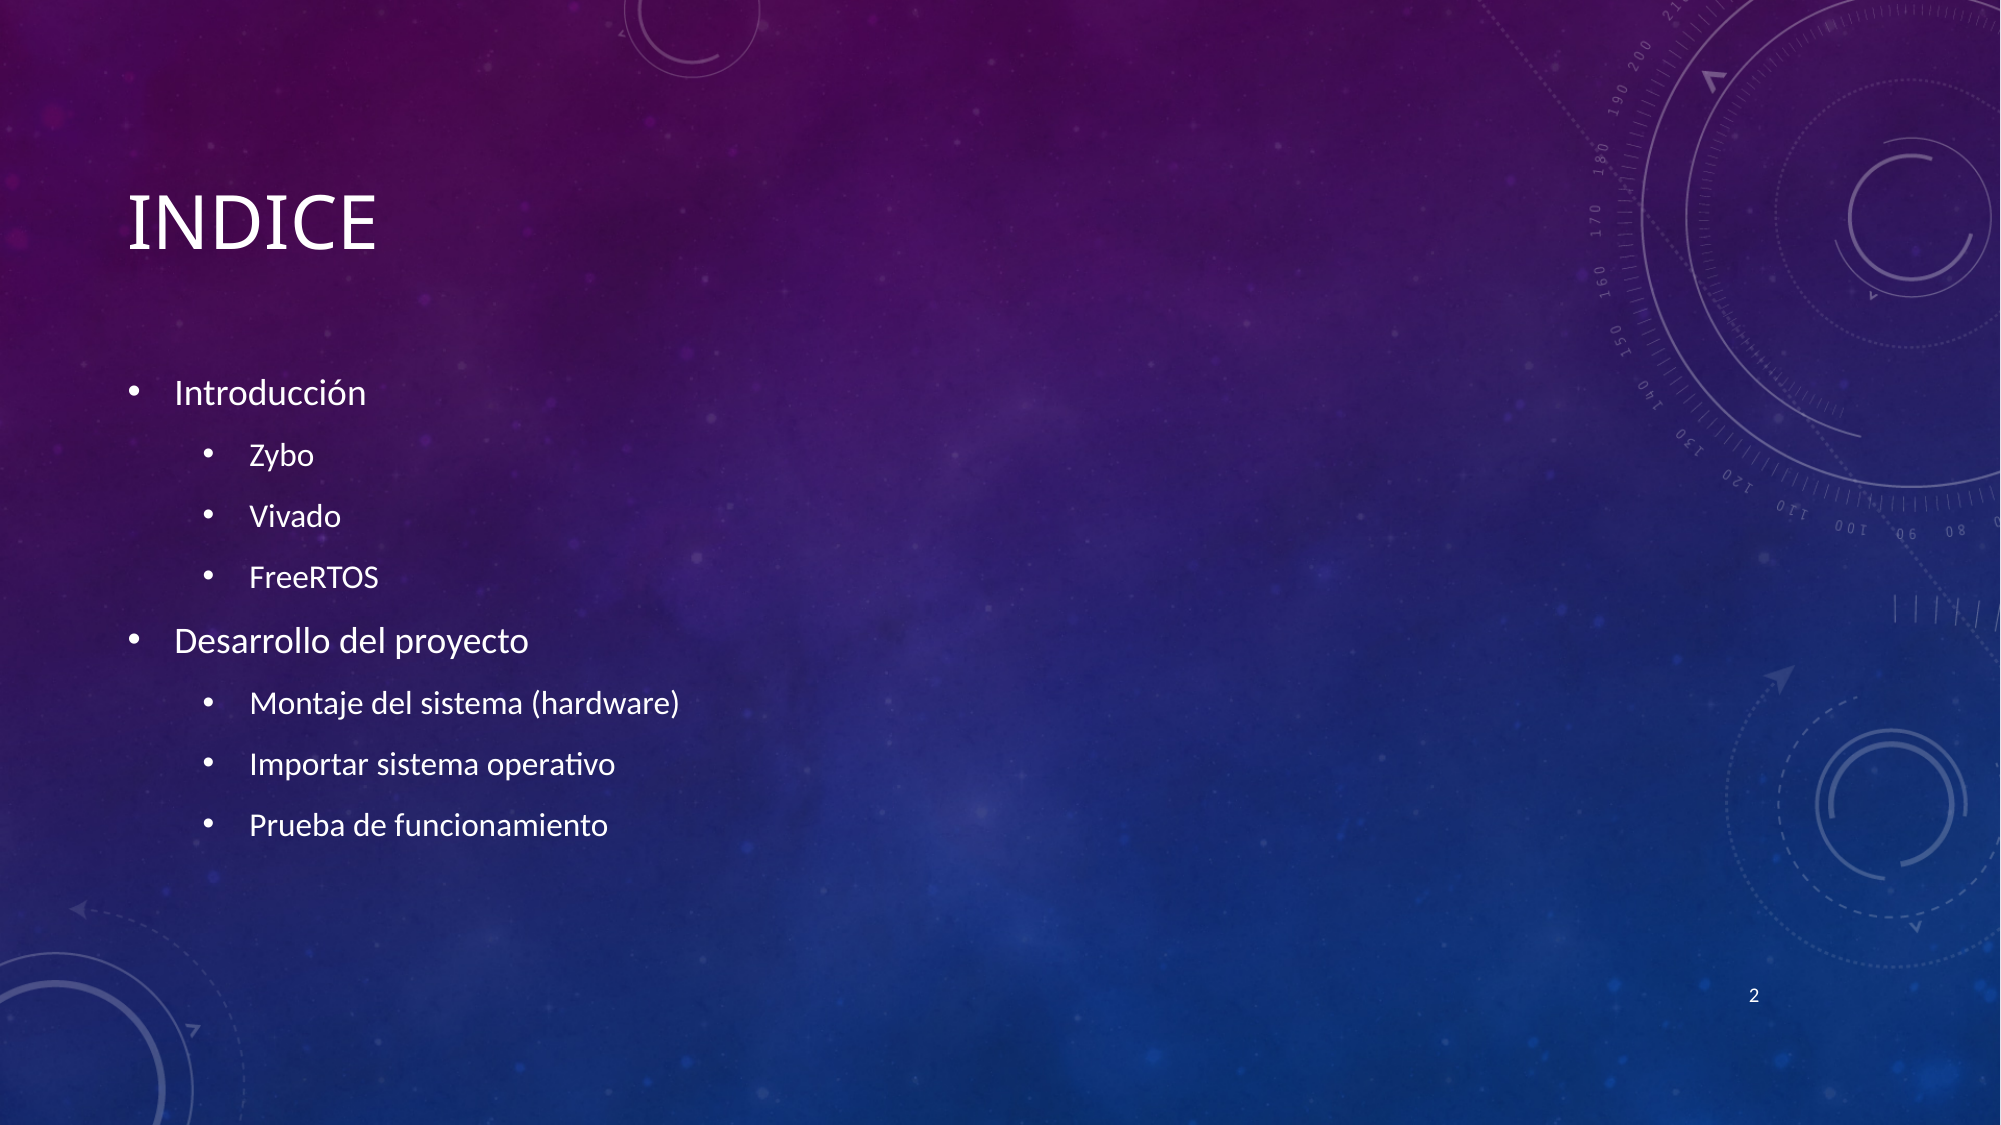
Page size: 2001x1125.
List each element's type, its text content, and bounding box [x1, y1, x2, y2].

slide_number 2 [1684, 963, 1775, 1025]
picture [0, 0, 2001, 1125]
title Indice [112, 99, 1775, 339]
list Introducción Zybo Vivado FreeRTOS Desarrollo del proyecto Montaje del sistema (hardware) Importar sistema operativo Prueba de funcionamiento [112, 351, 1775, 950]
